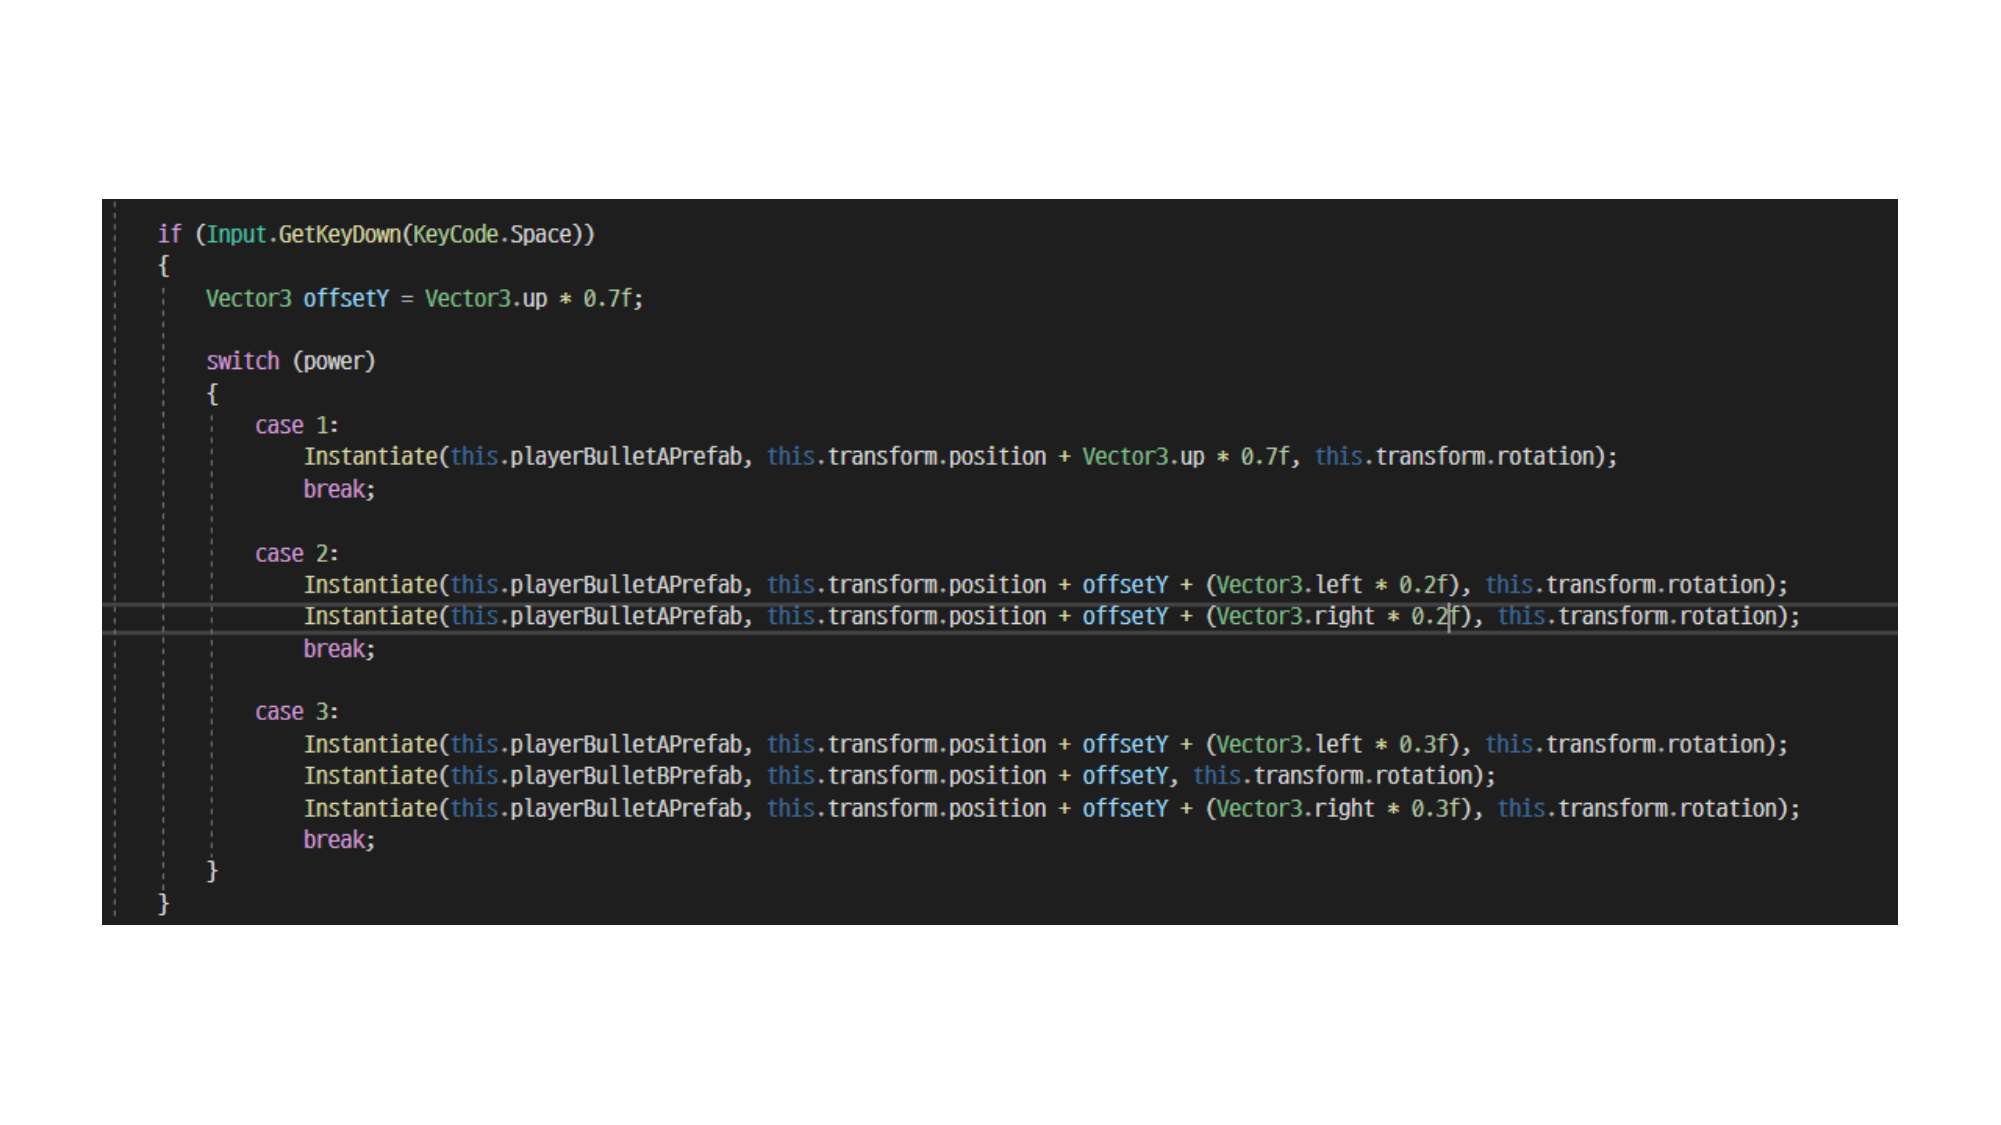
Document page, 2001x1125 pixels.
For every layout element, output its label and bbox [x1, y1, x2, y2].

picture [102, 199, 1898, 925]
